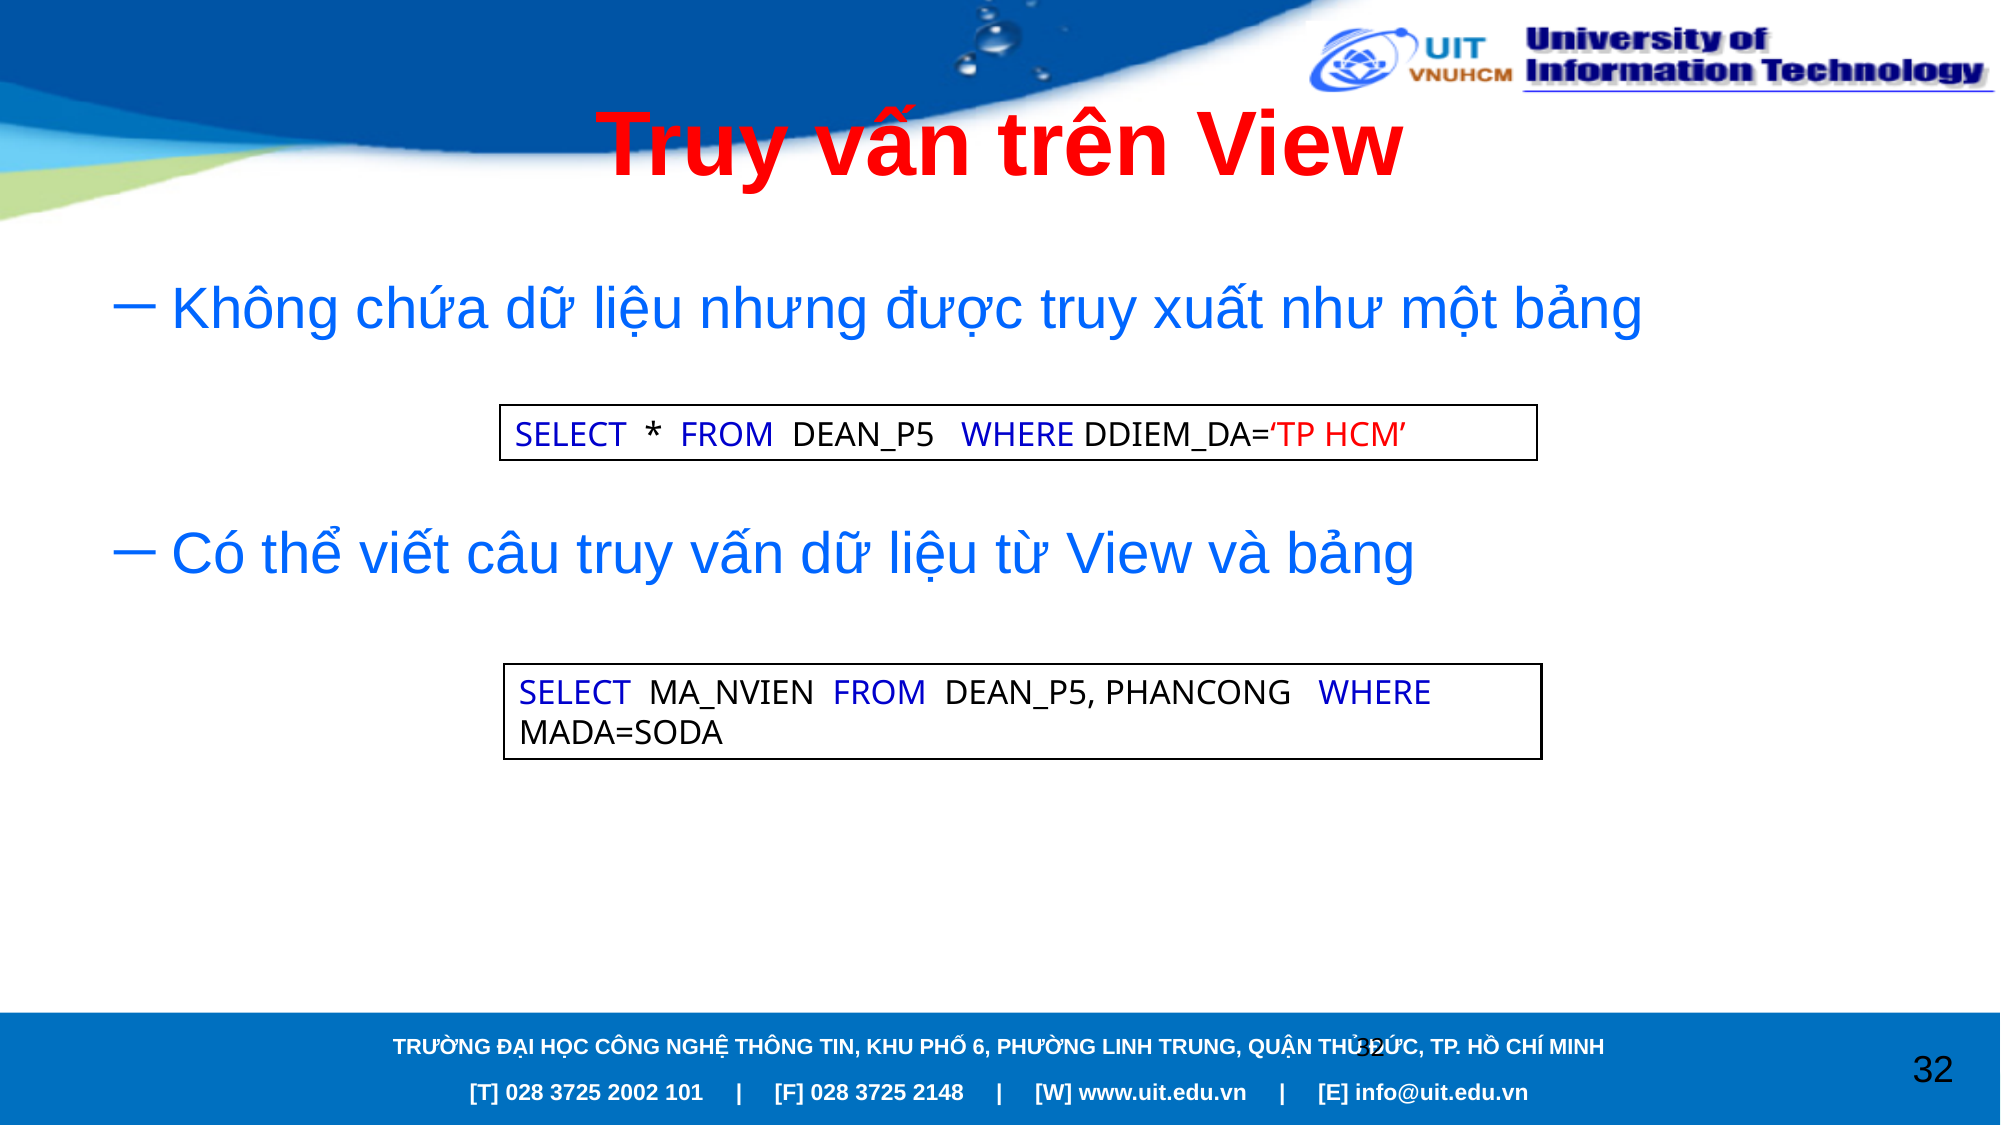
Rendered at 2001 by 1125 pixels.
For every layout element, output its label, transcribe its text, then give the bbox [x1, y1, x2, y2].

text_box SELECT MA_NVIEN FROM DEAN_P5, PHANCONG WHERE MADA=SODA [504, 664, 1542, 759]
picture [0, 0, 2001, 1125]
list Không chứa dữ liệu nhưng được truy xuất như một bảng Có thể viết câu truy vấn dữ liệu từ View và bảng [99, 262, 1900, 1005]
slide_number 32 [1074, 1024, 1400, 1103]
title Truy vấn trên View [99, 45, 1900, 233]
text_box SELECT * FROM DEAN_P5 WHERE DDIEM_DA=‘TP HCM’ [499, 405, 1538, 461]
